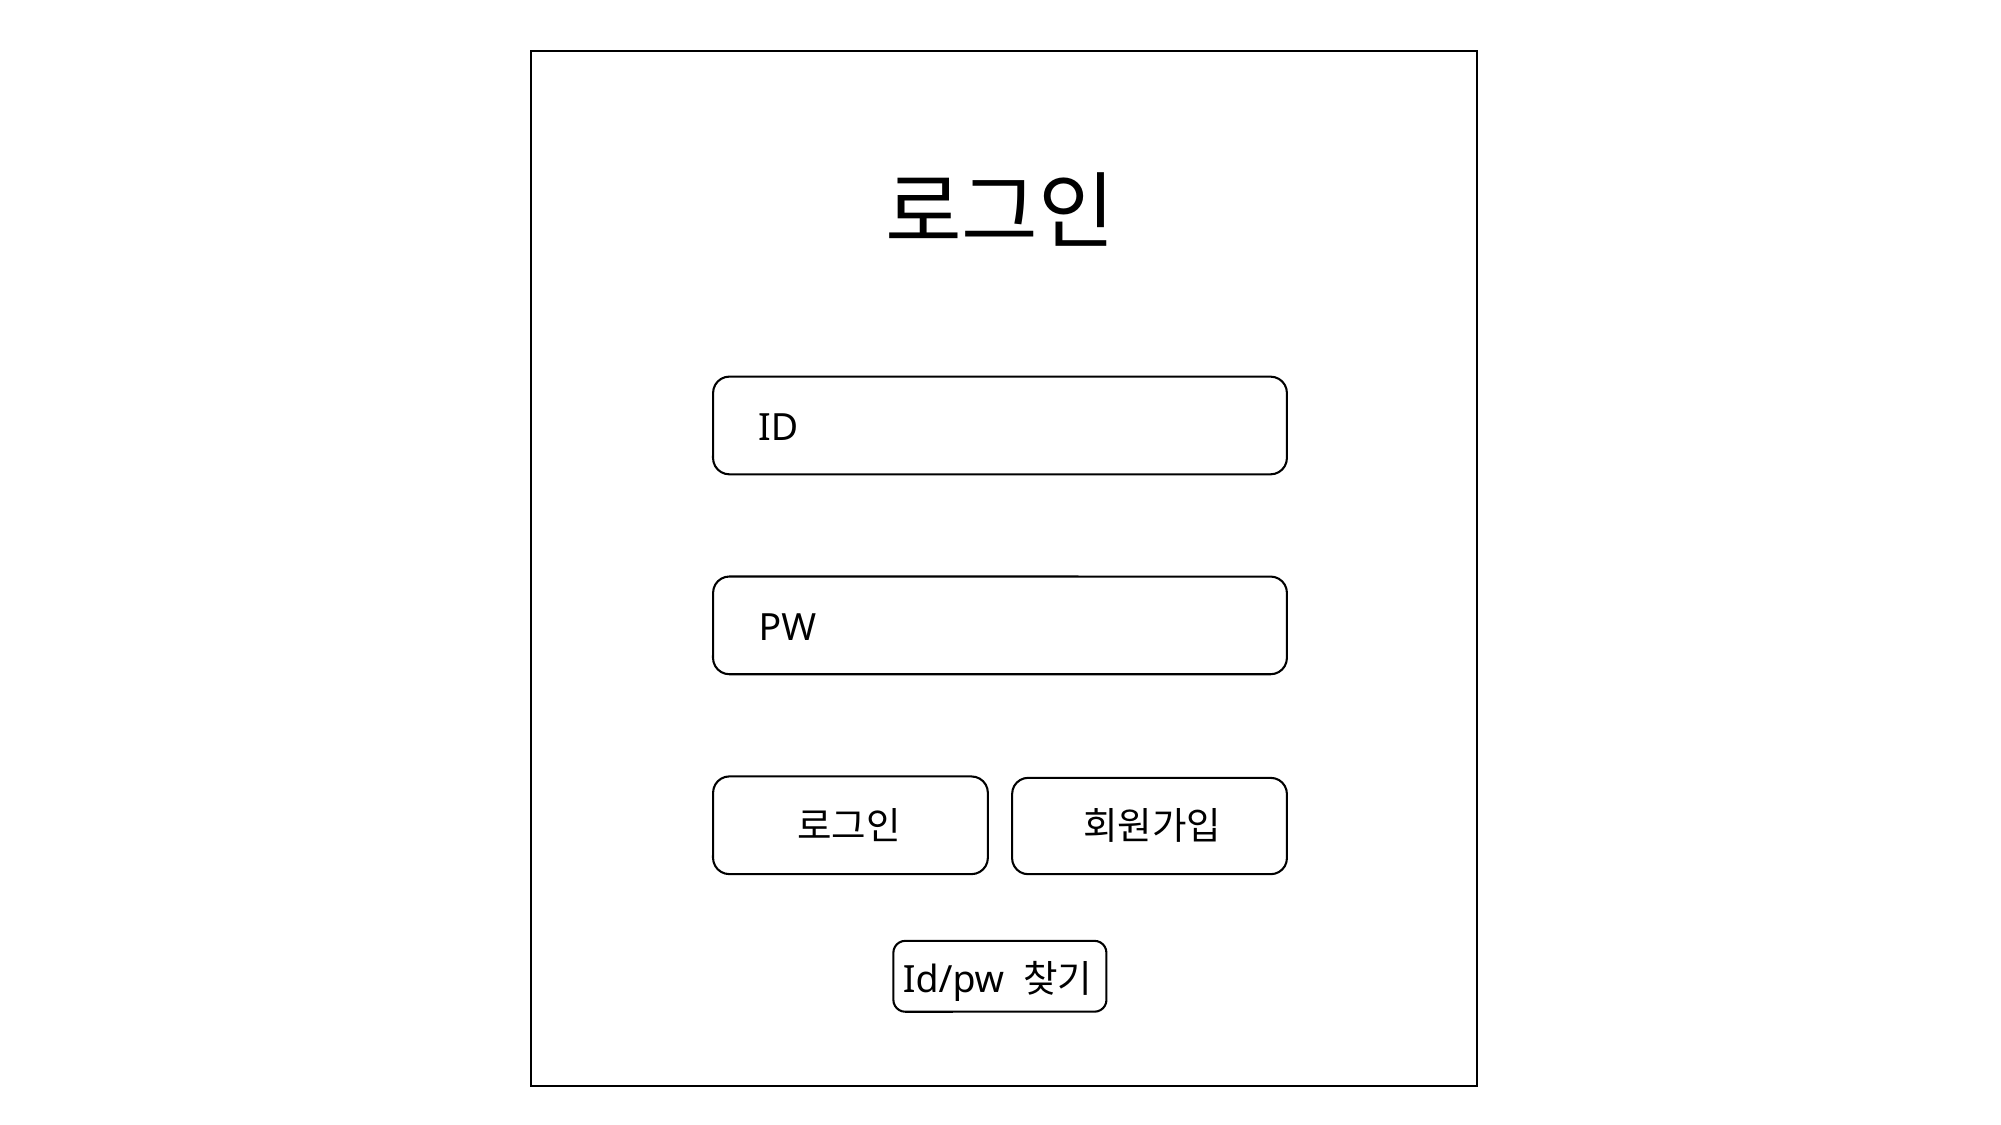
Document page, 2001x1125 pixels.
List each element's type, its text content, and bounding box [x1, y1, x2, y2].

text_box ID [743, 395, 894, 455]
text_box 로그인 [870, 150, 1130, 265]
text_box 회원가입 [1068, 795, 1237, 855]
text_box [530, 50, 1478, 1087]
text_box Id/pw 찾기 [888, 947, 1107, 1008]
text_box PW [743, 595, 832, 656]
text_box 로그인 [782, 795, 917, 855]
